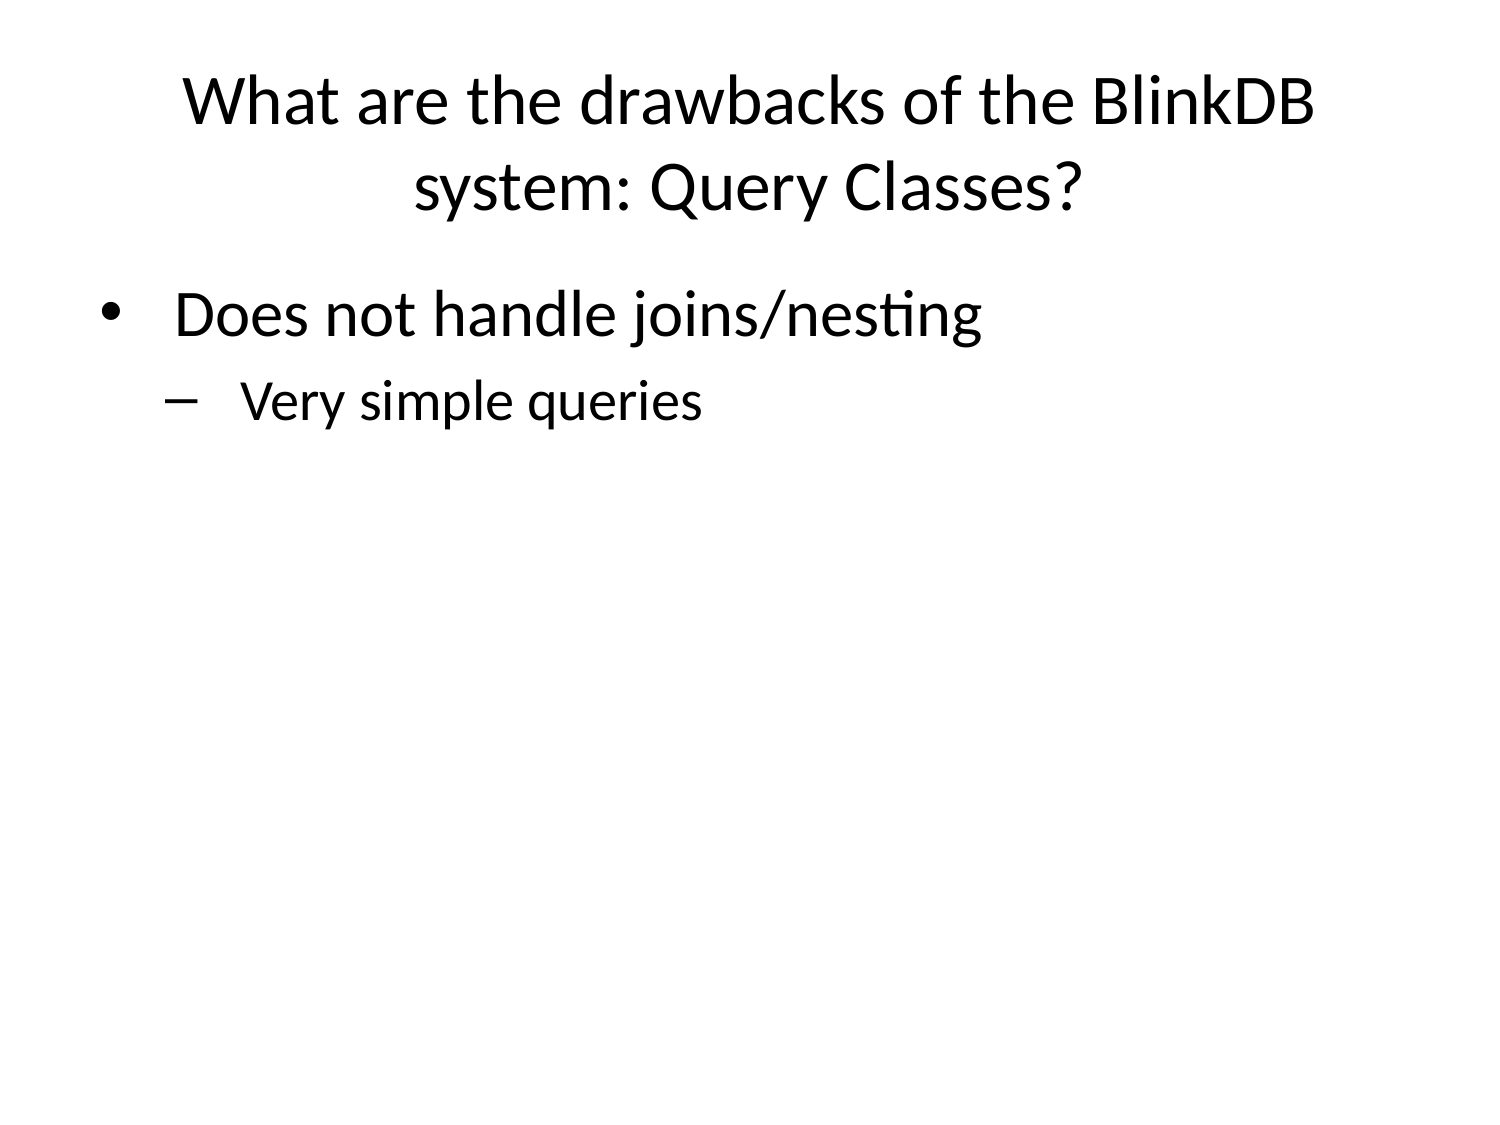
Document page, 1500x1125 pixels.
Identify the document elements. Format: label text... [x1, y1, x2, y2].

title What are the drawbacks of the BlinkDB system: Query Classes? [75, 45, 1425, 233]
list Does not handle joins/nesting Very simple queries [75, 262, 1425, 1005]
